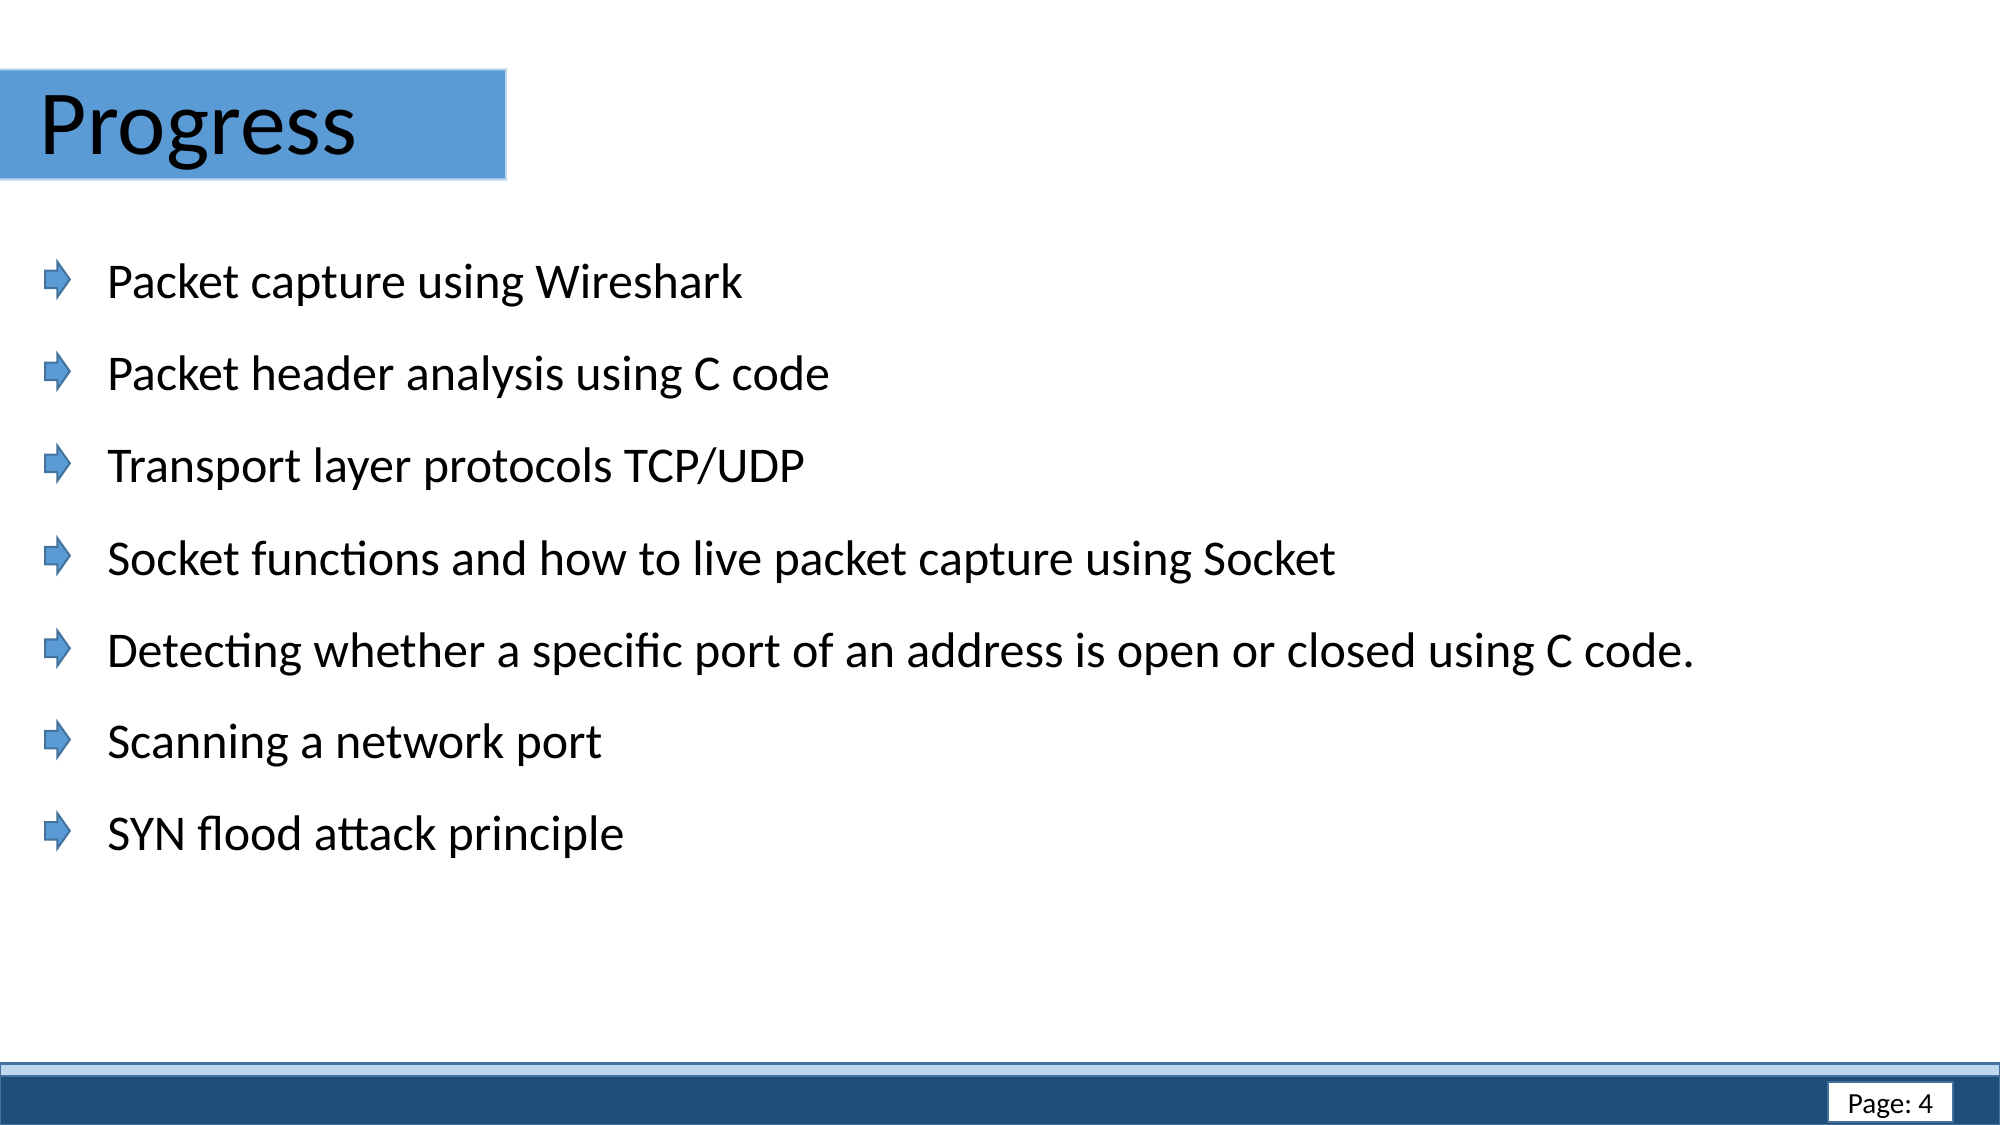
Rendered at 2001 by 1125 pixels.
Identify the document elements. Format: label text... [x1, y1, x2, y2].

text_box [44, 258, 72, 301]
text_box Detecting whether a specific port of an address is open or closed using C code. [92, 610, 1780, 686]
text_box [44, 810, 72, 852]
text_box [0, 68, 508, 181]
text_box Packet capture using Wireshark [92, 241, 822, 317]
text_box [0, 1075, 2000, 1125]
text_box [44, 350, 72, 393]
text_box [44, 534, 72, 577]
text_box [44, 442, 72, 485]
text_box SYN flood attack principle [92, 792, 1011, 868]
text_box Progress [25, 55, 507, 180]
text_box Socket functions and how to live packet capture using Socket [92, 517, 1704, 593]
text_box Packet header analysis using C code [92, 333, 1011, 409]
text_box [44, 718, 72, 761]
text_box [44, 627, 72, 669]
text_box Page: 4 [1827, 1081, 1954, 1123]
text_box Scanning a network port [92, 701, 1011, 777]
text_box [0, 1062, 2000, 1075]
text_box Transport layer protocols TCP/UDP [92, 425, 1011, 501]
